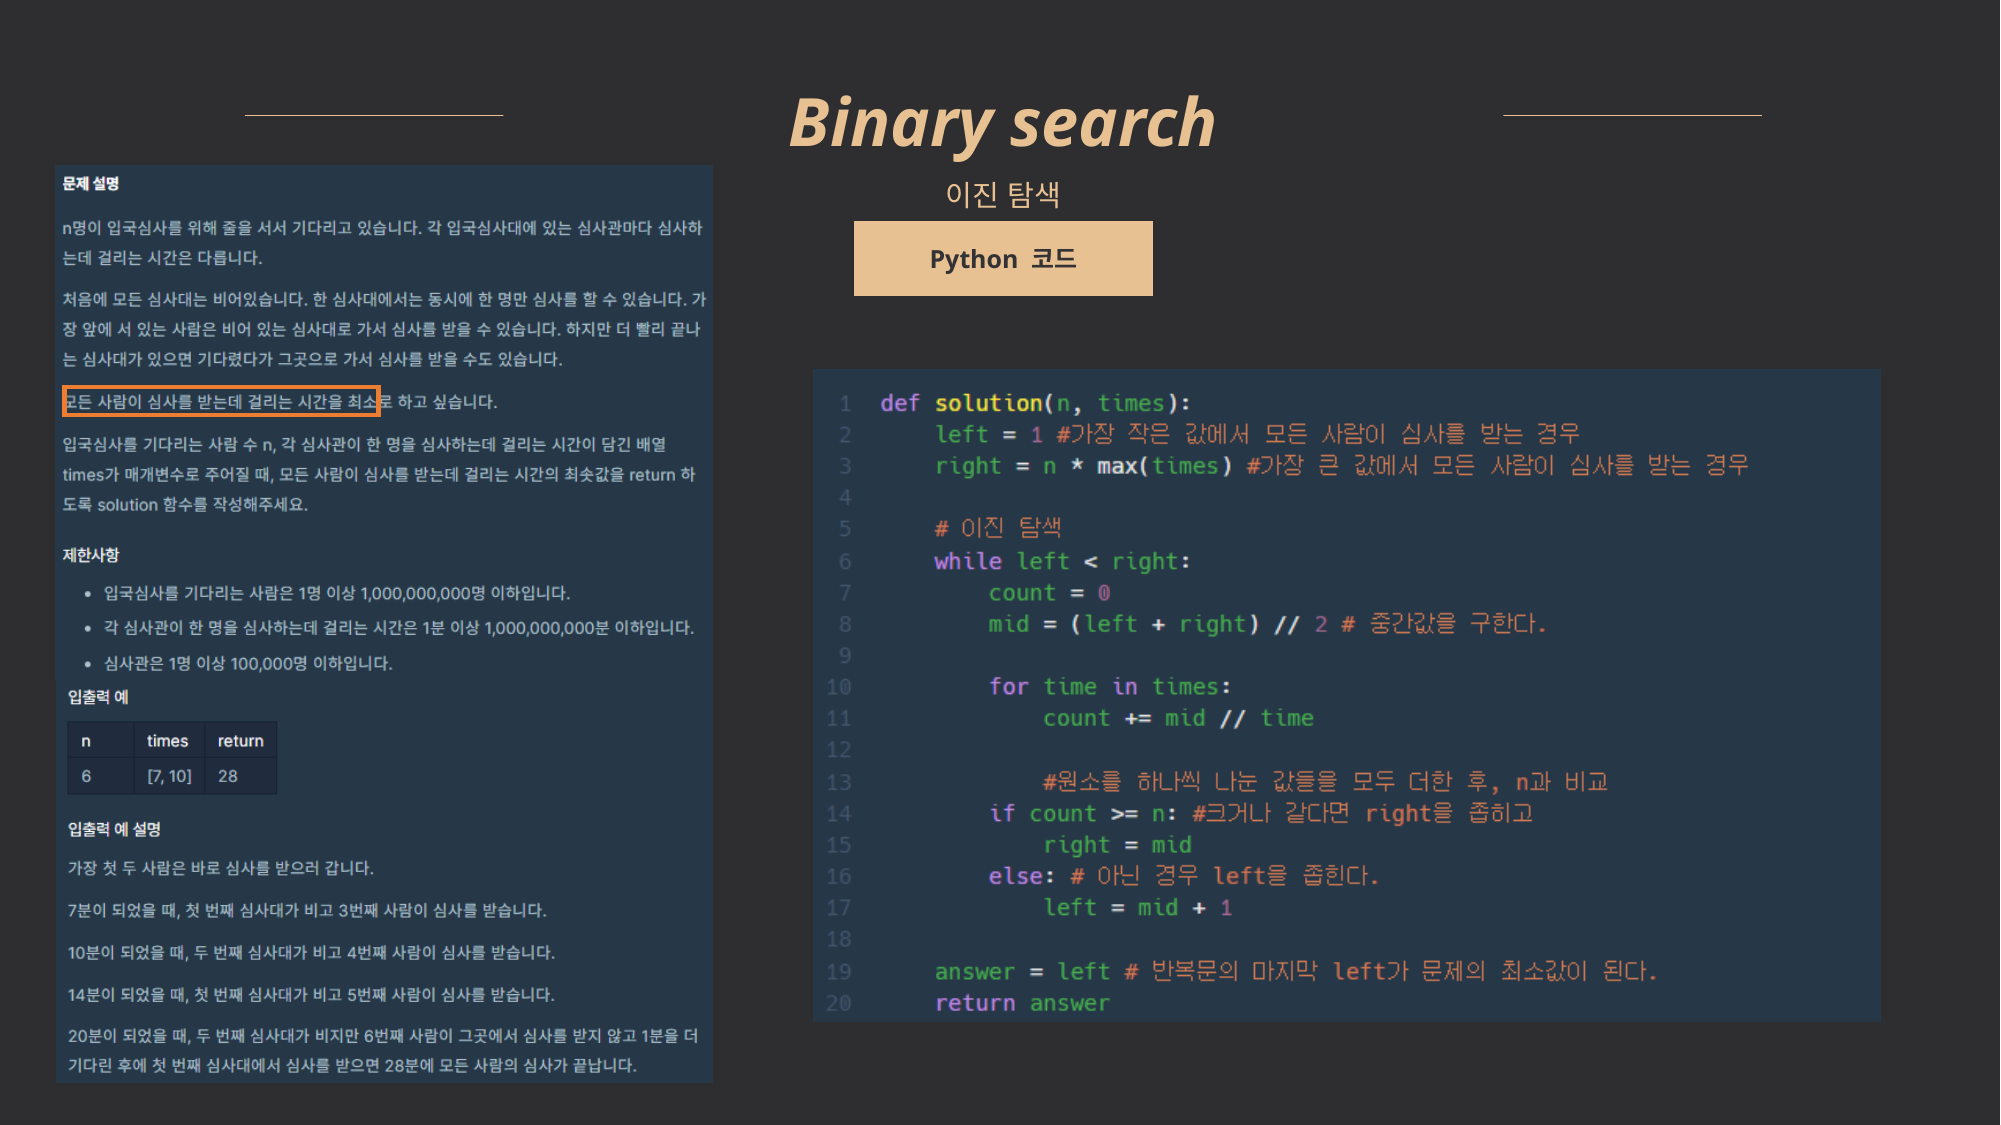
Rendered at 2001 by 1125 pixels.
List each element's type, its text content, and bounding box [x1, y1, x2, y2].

text_box Binary search 이진 탐색 [503, 32, 1504, 115]
picture [813, 369, 1881, 1022]
text_box Binary search 이진 탐색 [503, 116, 1504, 220]
text_box Python 코드 [860, 226, 1147, 290]
picture [55, 165, 713, 1083]
